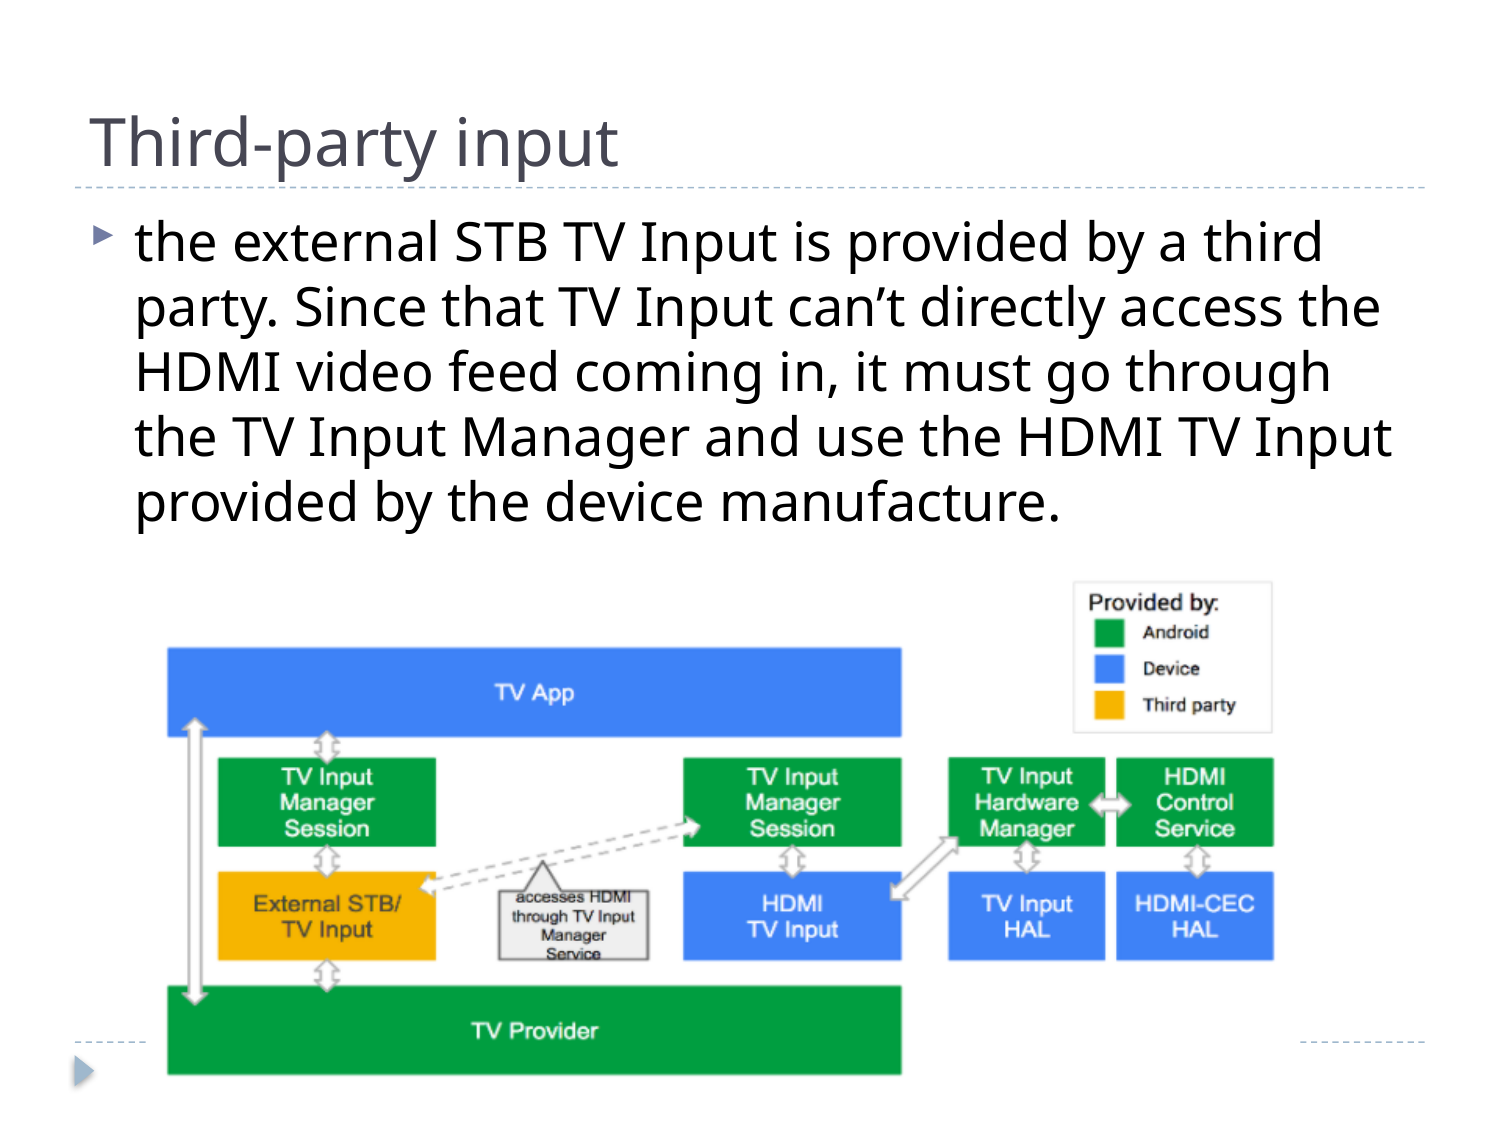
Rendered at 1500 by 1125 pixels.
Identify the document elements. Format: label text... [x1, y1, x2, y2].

title Third-party input [75, 24, 1425, 188]
picture [147, 550, 1298, 1088]
list the external STB TV Input is provided by a third party. Since that TV Input can’t directly access the HDMI video feed coming in, it must go through the TV Input Manager and use the HDMI TV Input provided by the device manufacture. [75, 200, 1425, 1010]
